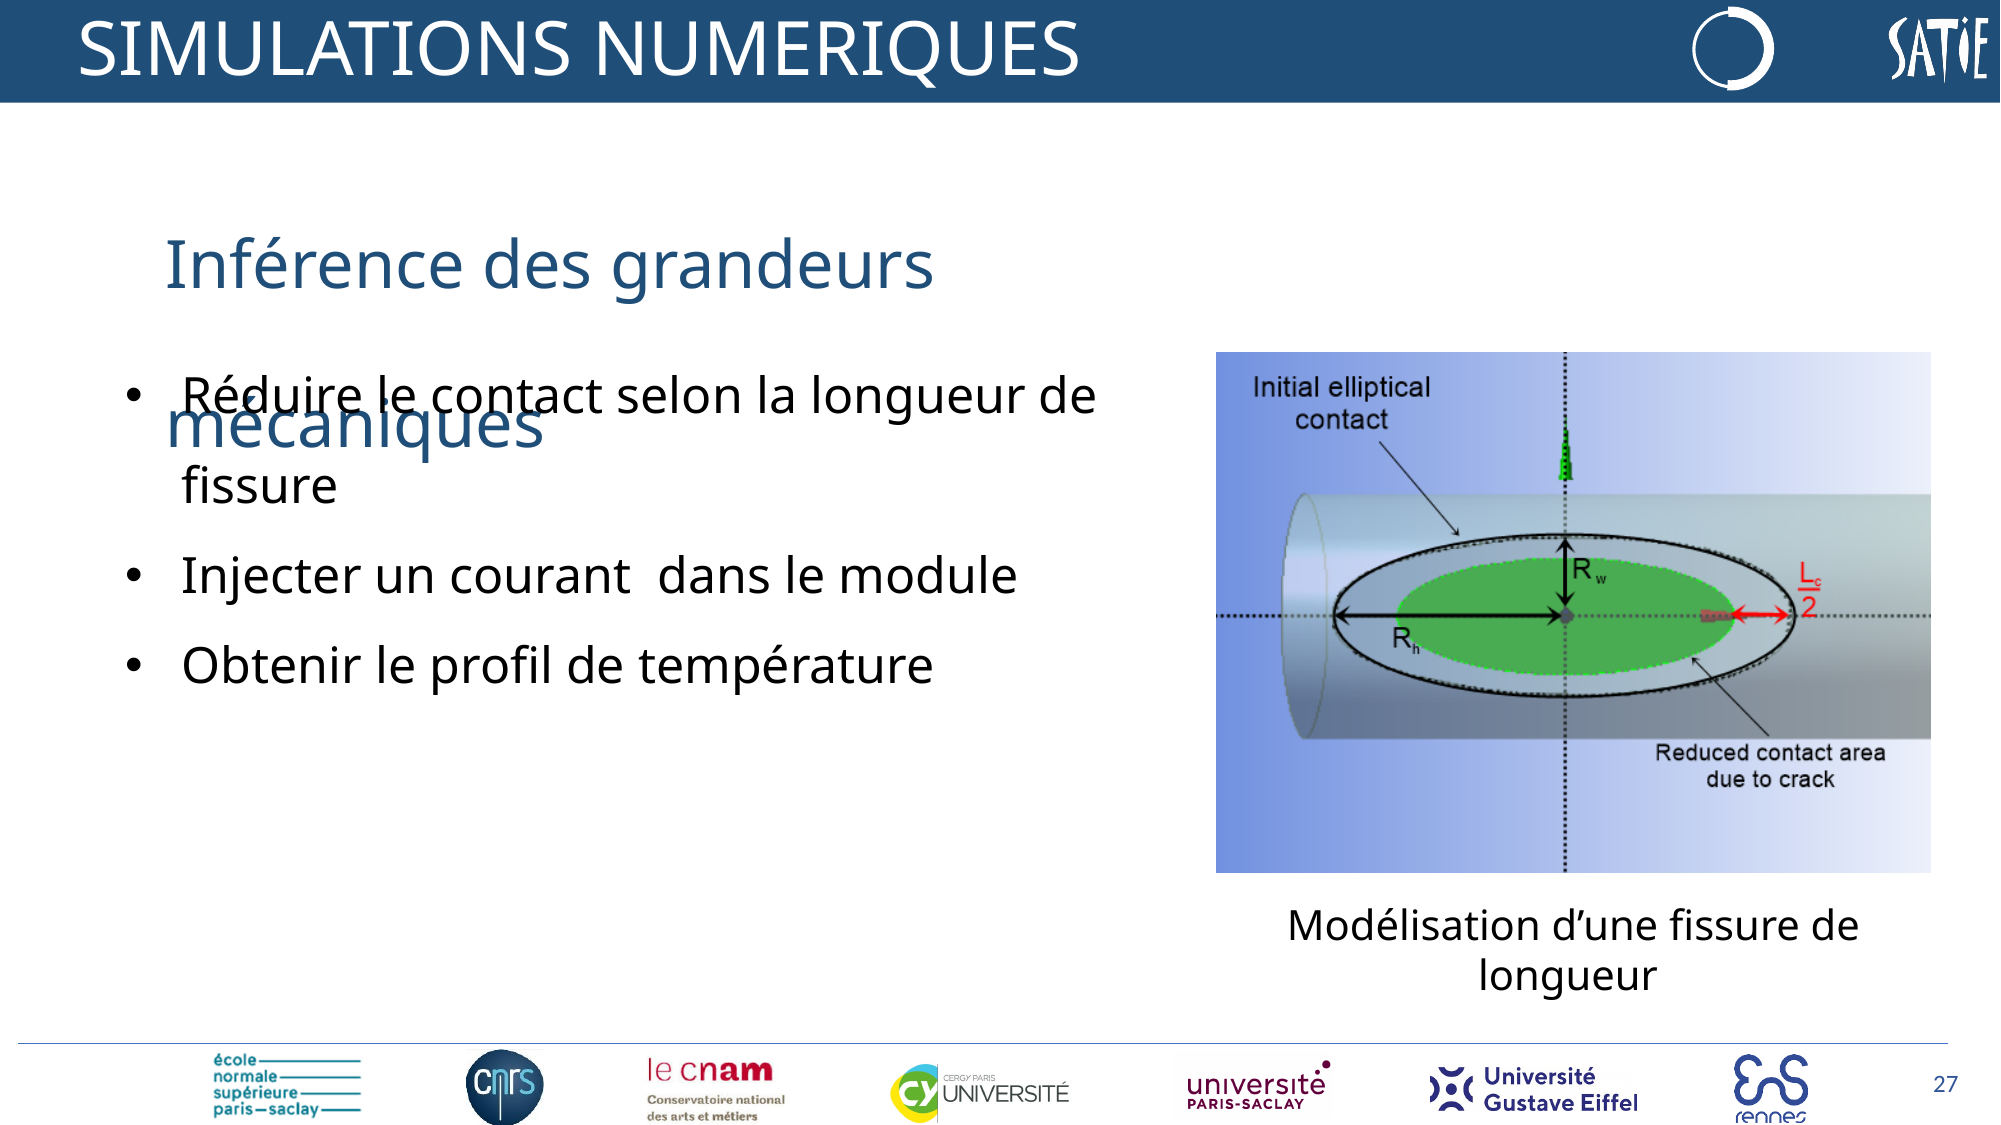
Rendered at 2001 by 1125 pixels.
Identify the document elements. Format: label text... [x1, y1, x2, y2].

picture [641, 1052, 790, 1125]
picture [211, 1051, 369, 1125]
picture [1173, 1050, 1333, 1119]
title SIMULATIONS NUMERIQUES [62, 6, 1813, 96]
slide_number 26 [1523, 1053, 1974, 1113]
picture [1734, 1113, 1808, 1123]
text_box Inférence des grandeurs mécaniques [150, 134, 1206, 469]
picture [1216, 352, 1931, 873]
text_box [1727, 7, 1774, 90]
picture [466, 1049, 544, 1125]
picture [887, 1057, 1075, 1125]
text_box [1692, 10, 1772, 88]
picture [1430, 1067, 1523, 1111]
